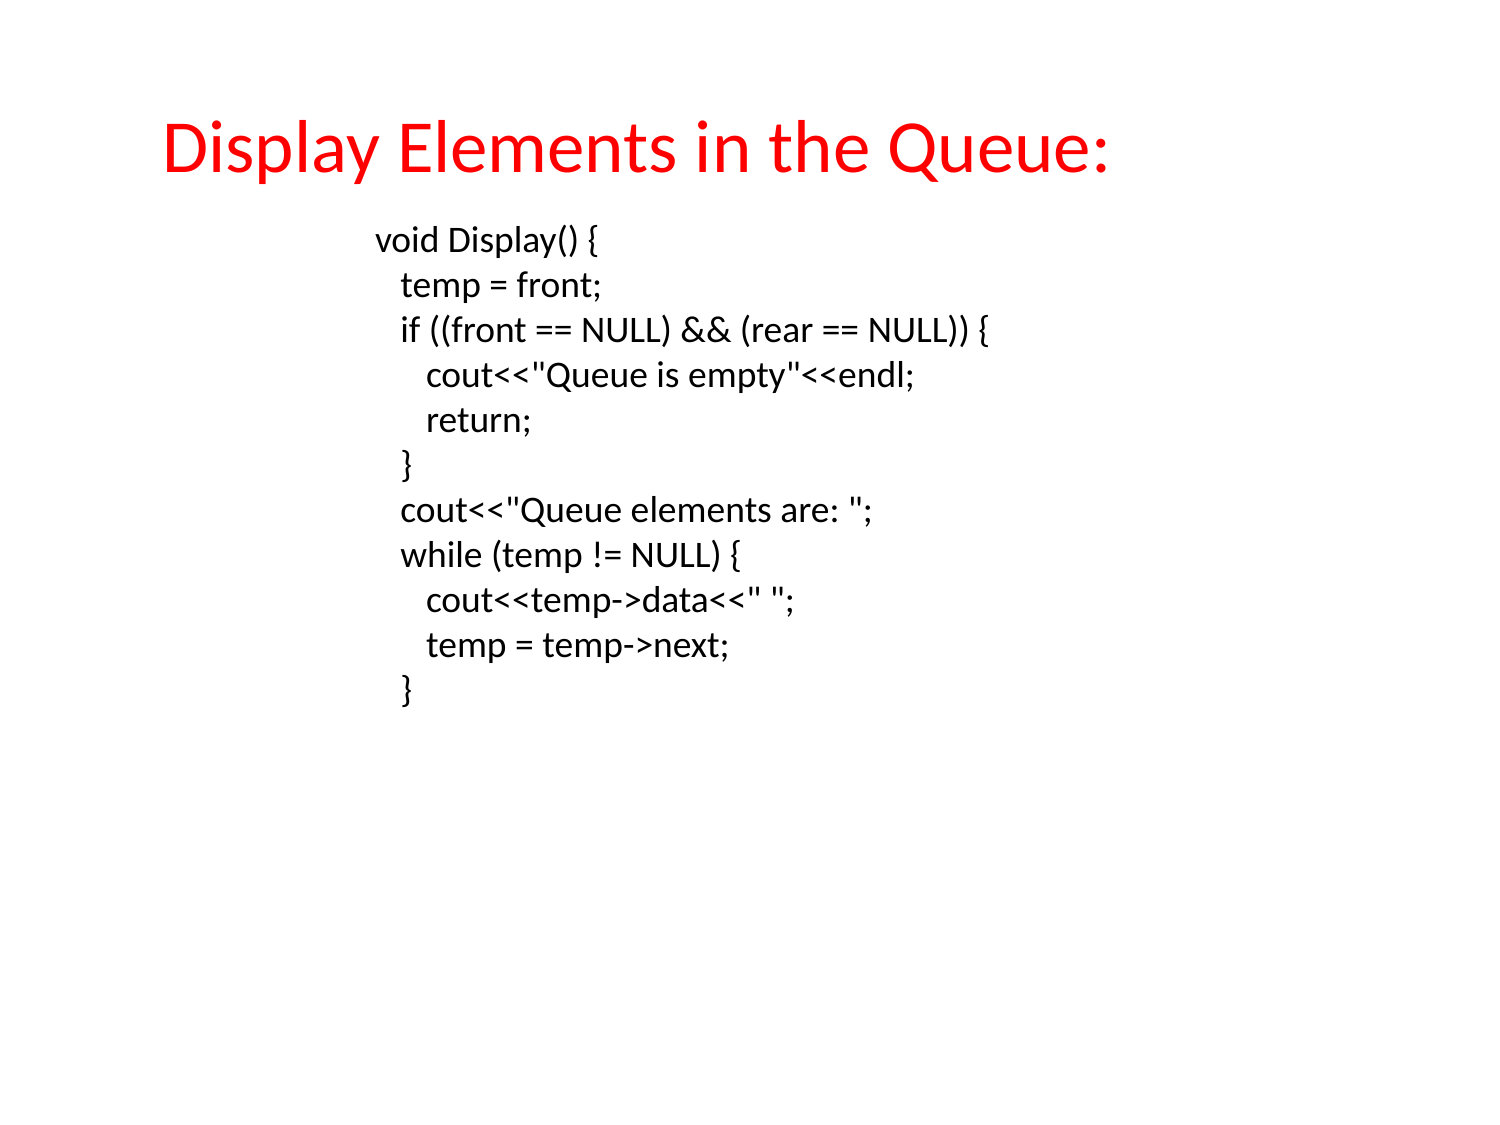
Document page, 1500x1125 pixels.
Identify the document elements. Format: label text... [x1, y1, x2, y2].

text_box void Display() { temp = front; if ((front == NULL) && (rear == NULL)) { cout<<"Queue is empty"<<endl; return; } cout<<"Queue elements are: "; while (temp != NULL) { cout<<temp->data<<" "; temp = temp->next; } [360, 208, 1125, 718]
text_box Display Elements in the Queue: [147, 89, 1329, 195]
